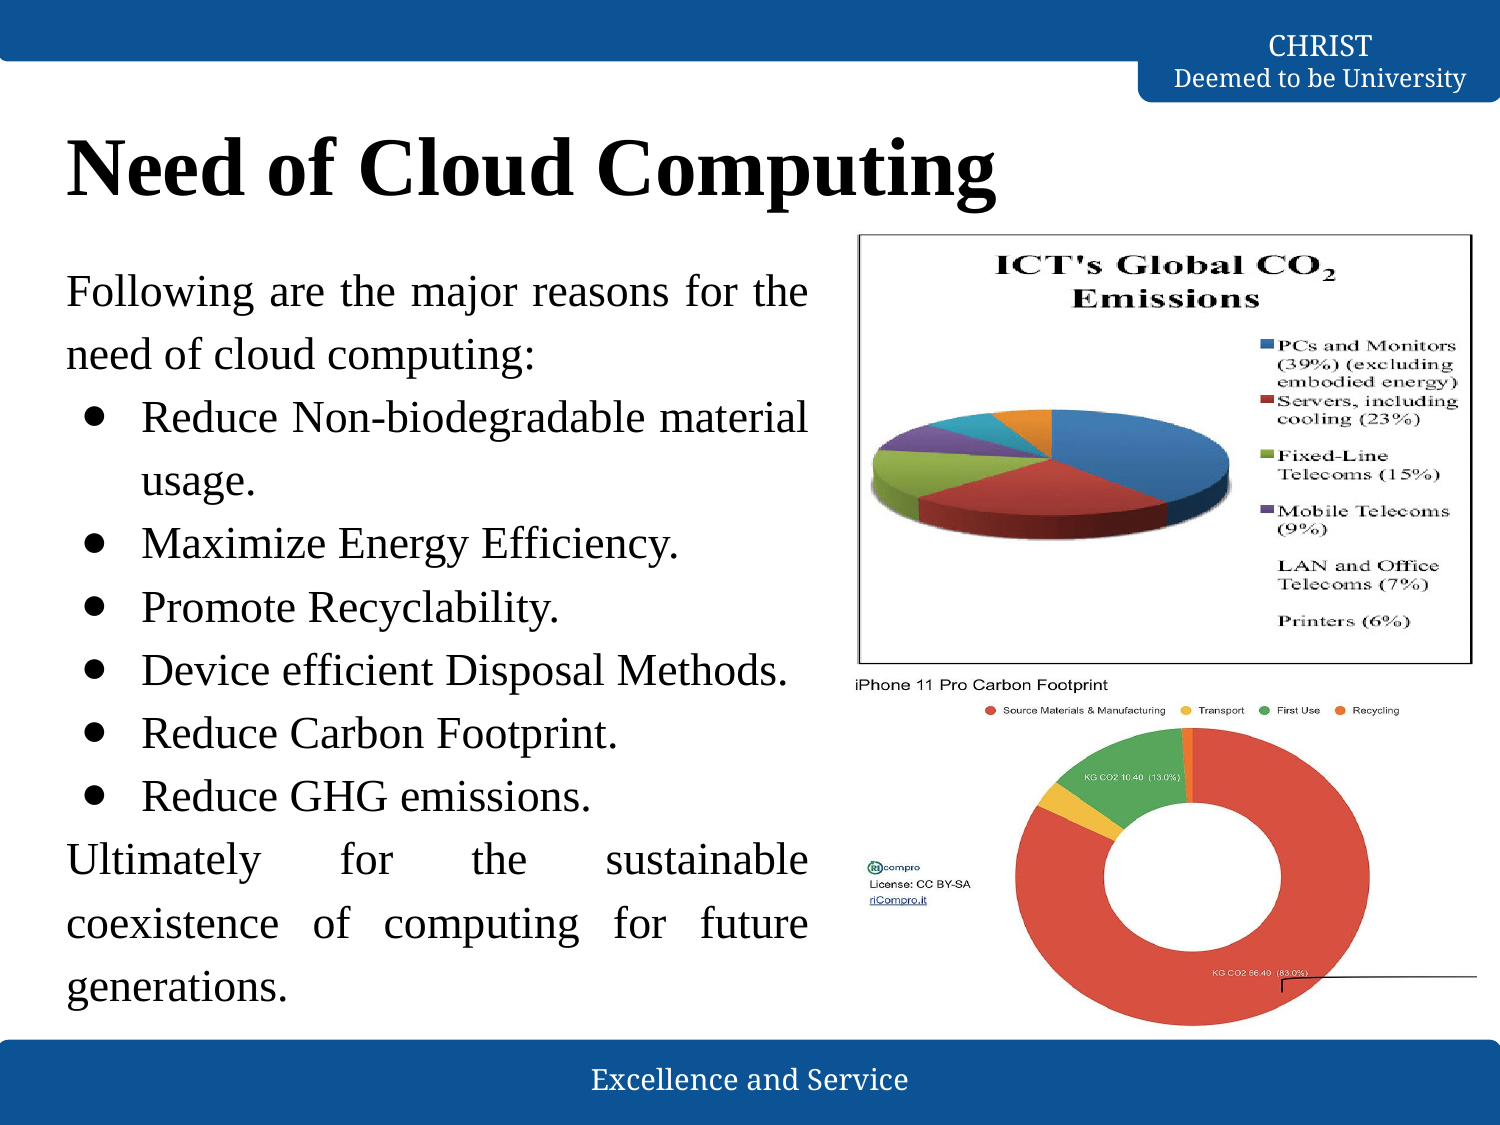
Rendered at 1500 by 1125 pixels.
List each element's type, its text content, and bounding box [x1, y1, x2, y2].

list Following are the major reasons for the need of cloud computing: Reduce Non-biodegradable material usage. Maximize Energy Efficiency. Promote Recyclability. Device efficient Disposal Methods. Reduce Carbon Footprint. Reduce GHG emissions. Ultimately for the sustainable coexistence of computing for future generations. [51, 237, 825, 1028]
picture [853, 230, 1478, 667]
title Need of Cloud Computing [51, 97, 1449, 223]
picture [853, 674, 1478, 1028]
